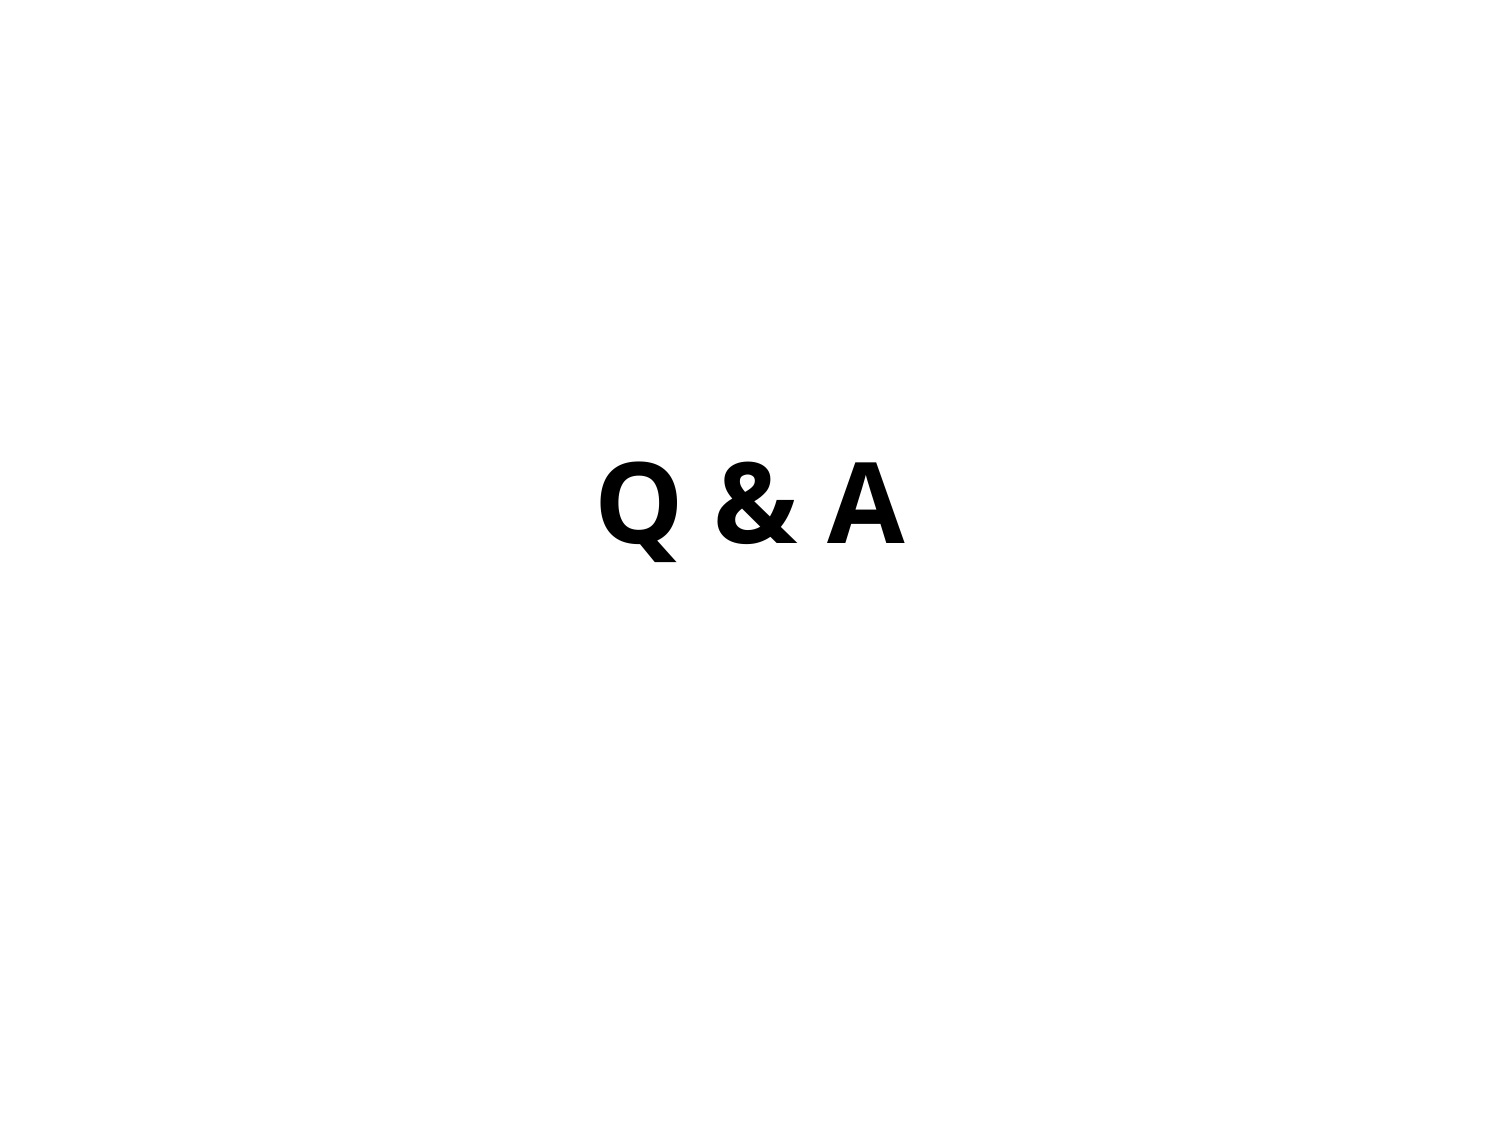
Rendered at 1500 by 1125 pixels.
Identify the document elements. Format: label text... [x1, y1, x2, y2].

title Q & A [112, 184, 1388, 576]
